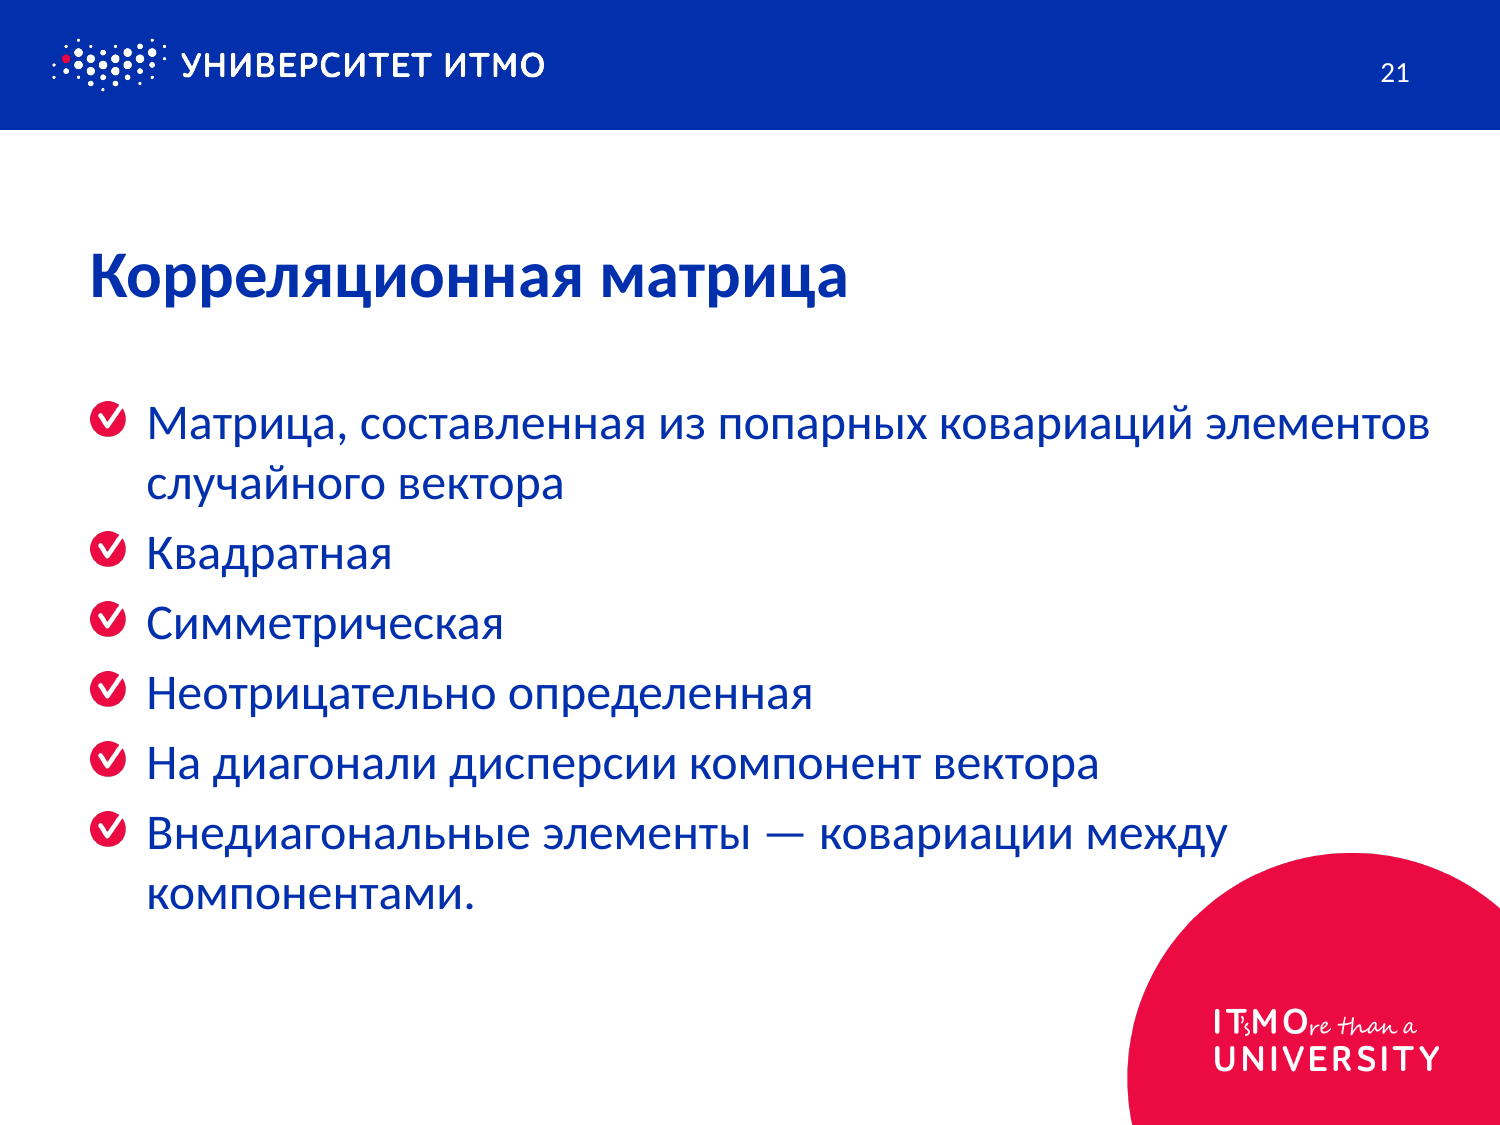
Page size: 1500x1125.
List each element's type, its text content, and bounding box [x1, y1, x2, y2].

title Корреляционная матрица [74, 202, 1426, 339]
picture [1107, 832, 1500, 1125]
picture [90, 531, 126, 567]
picture [0, 0, 596, 130]
list Матрица, составленная из попарных ковариаций элементов случайного вектора Квадратная Симметрическая Неотрицательно определенная На диагонали дисперсии компонент вектора Внедиагональные элементы — ковариации между компонентами. [74, 381, 1460, 1006]
picture [90, 741, 126, 777]
picture [90, 601, 126, 637]
picture [90, 401, 126, 437]
footer 21 [661, 40, 1425, 101]
picture [90, 811, 126, 847]
picture [90, 671, 126, 707]
